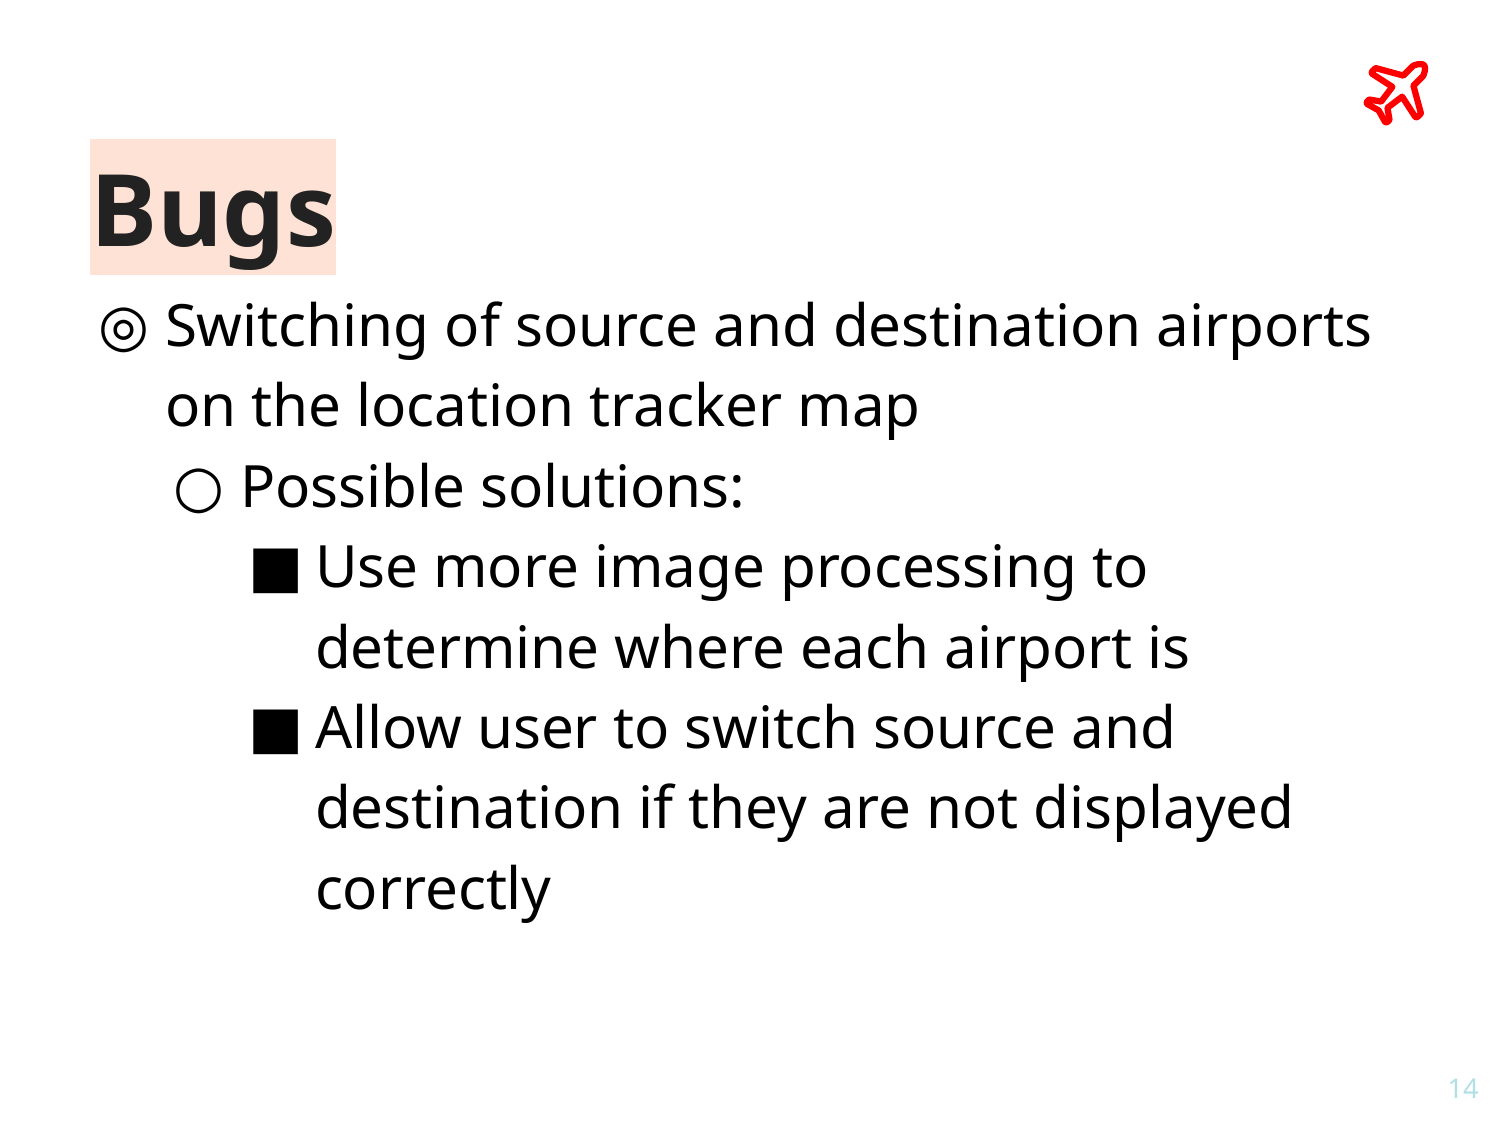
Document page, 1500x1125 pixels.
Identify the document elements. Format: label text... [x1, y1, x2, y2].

title Bugs [75, 113, 1425, 233]
slide_number 14 [1403, 1056, 1494, 1125]
list Switching of source and destination airports on the location tracker map Possible solutions: Use more image processing to determine where each airport is Allow user to switch source and destination if they are not displayed correctly [75, 262, 1425, 1078]
